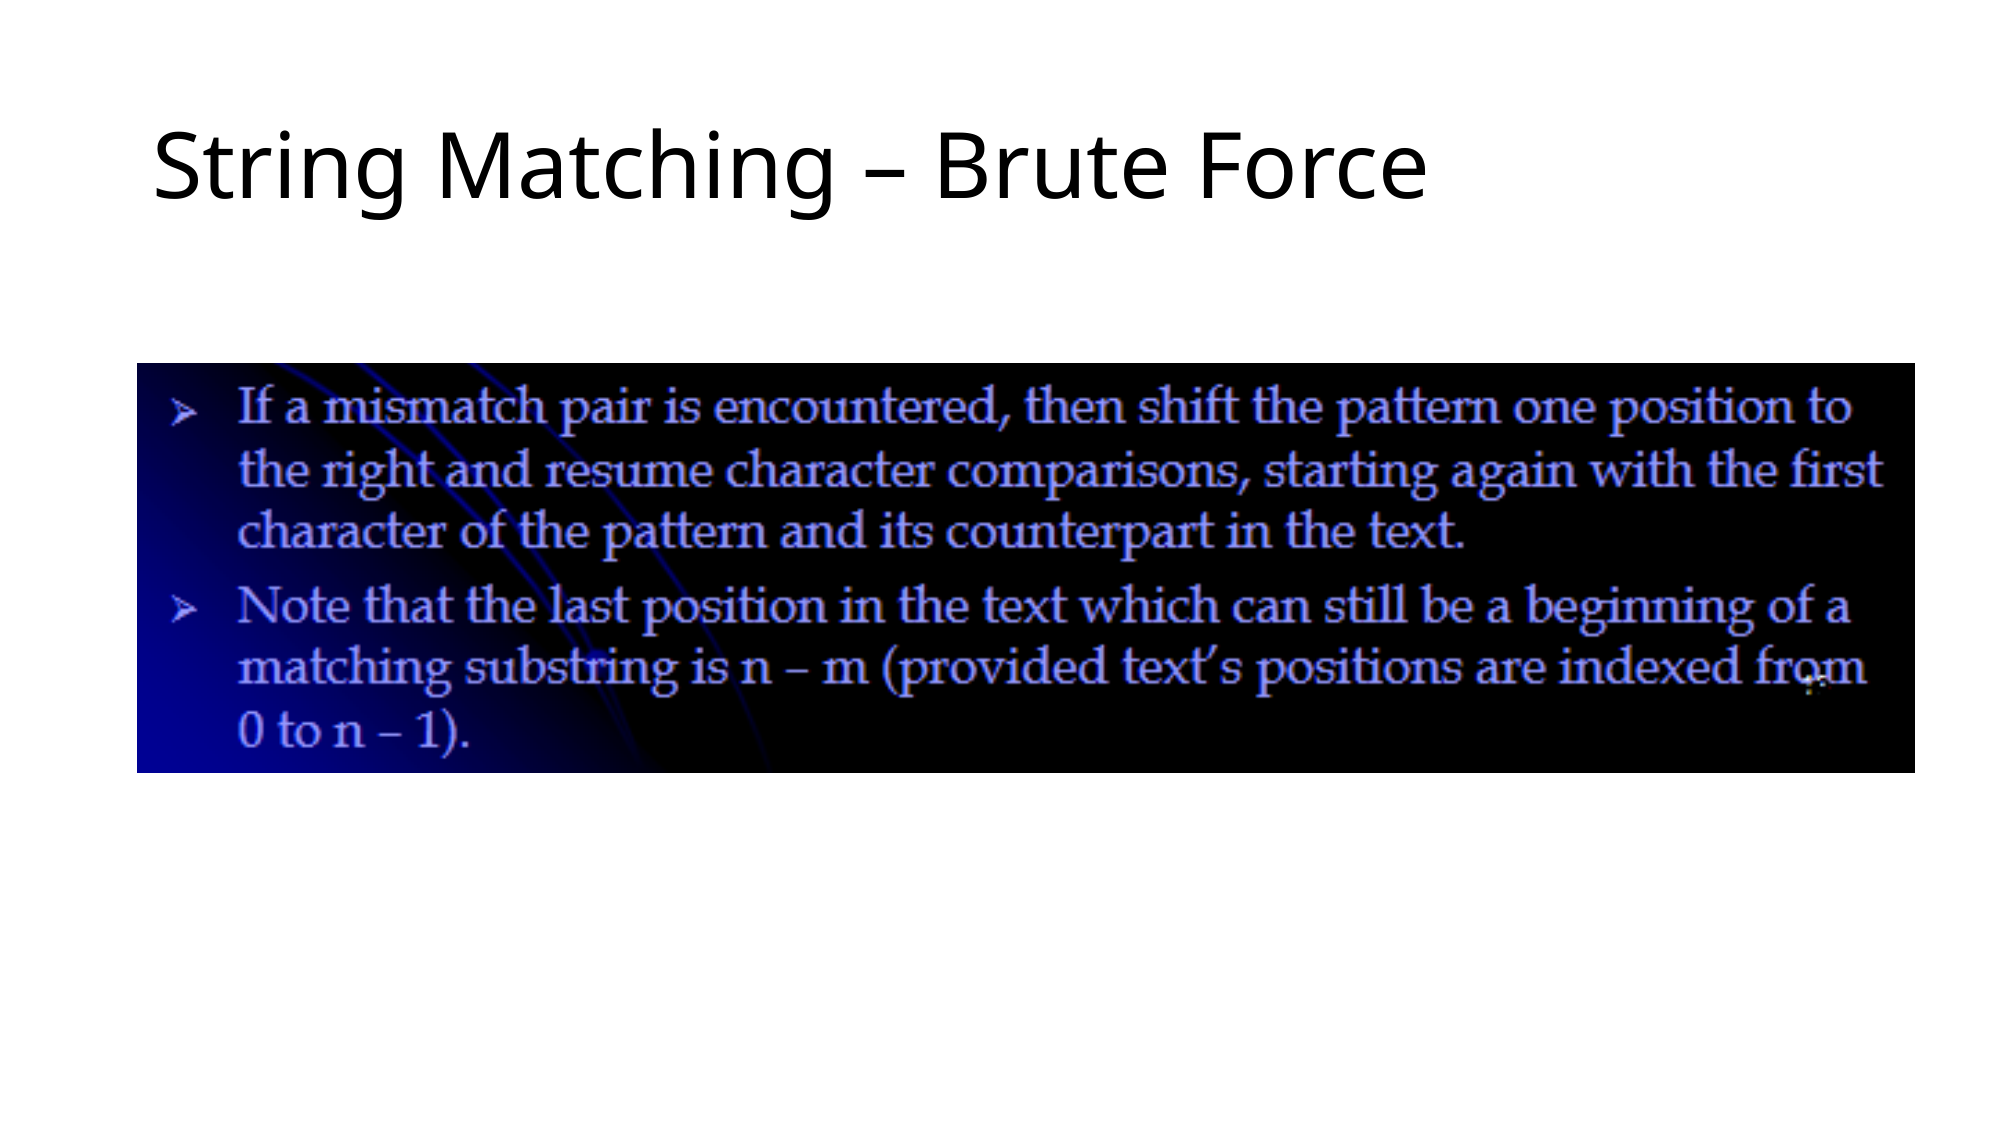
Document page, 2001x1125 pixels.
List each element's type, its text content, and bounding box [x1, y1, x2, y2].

picture [137, 363, 1915, 774]
title String Matching – Brute Force [137, 59, 1863, 278]
